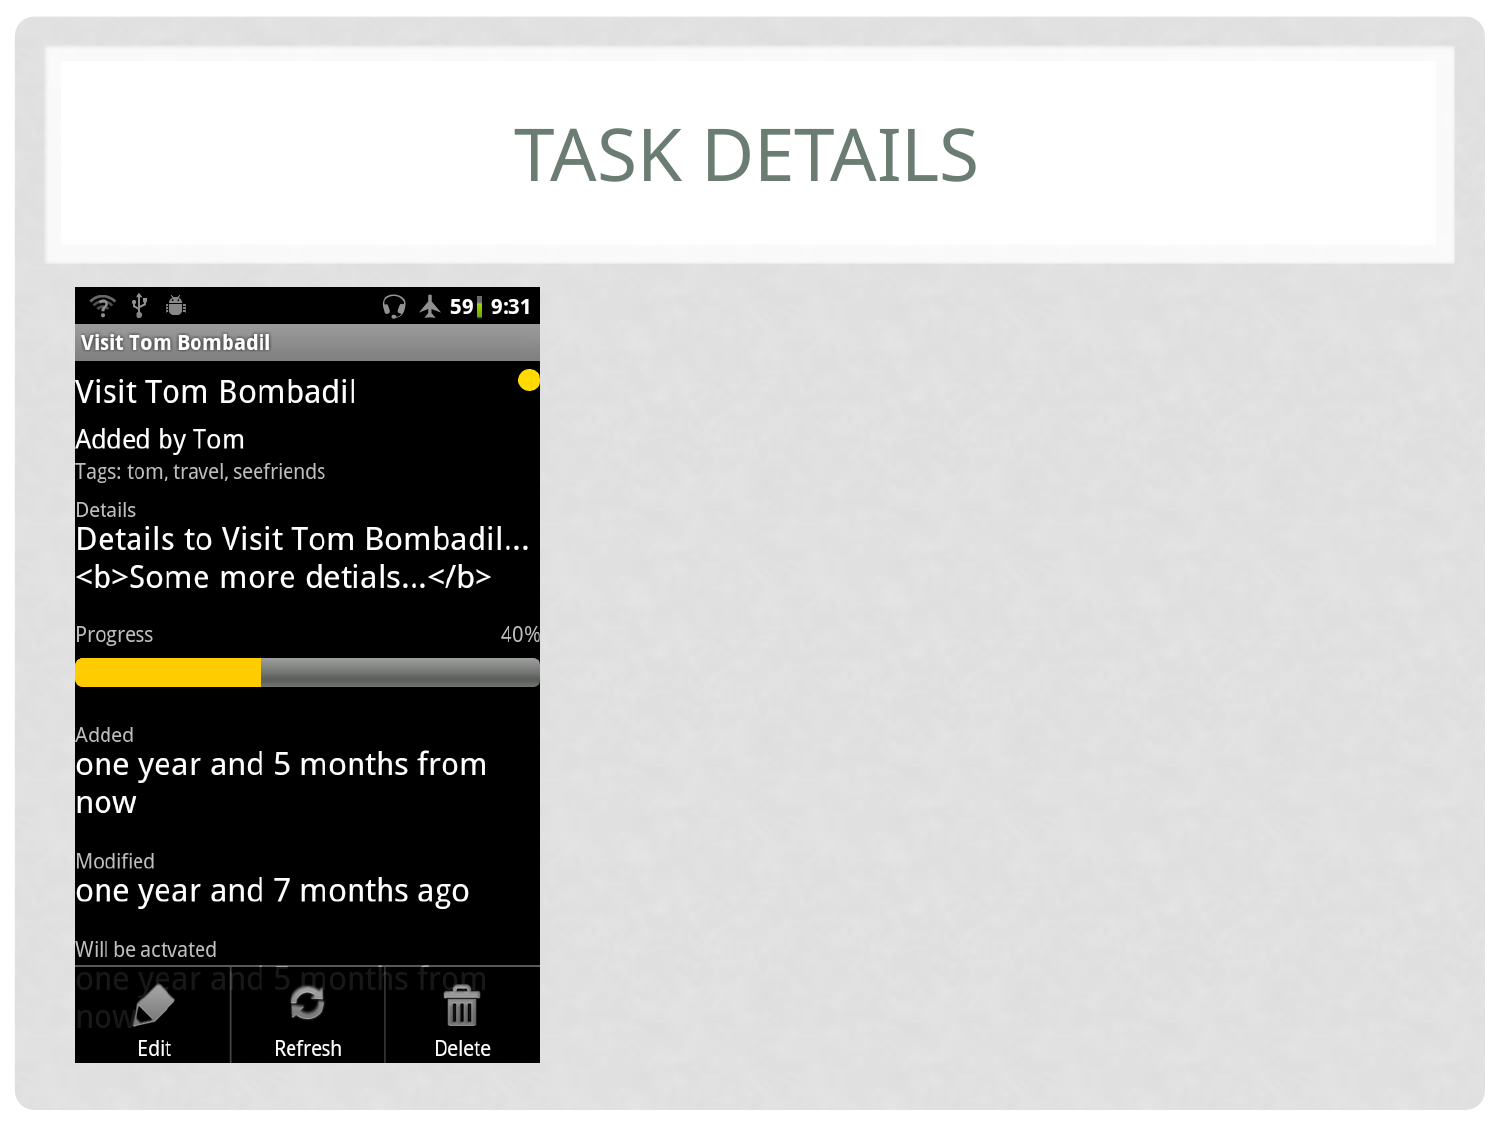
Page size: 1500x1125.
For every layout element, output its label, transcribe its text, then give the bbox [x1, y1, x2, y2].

title Task Details [69, 66, 1425, 238]
picture [74, 287, 541, 1063]
